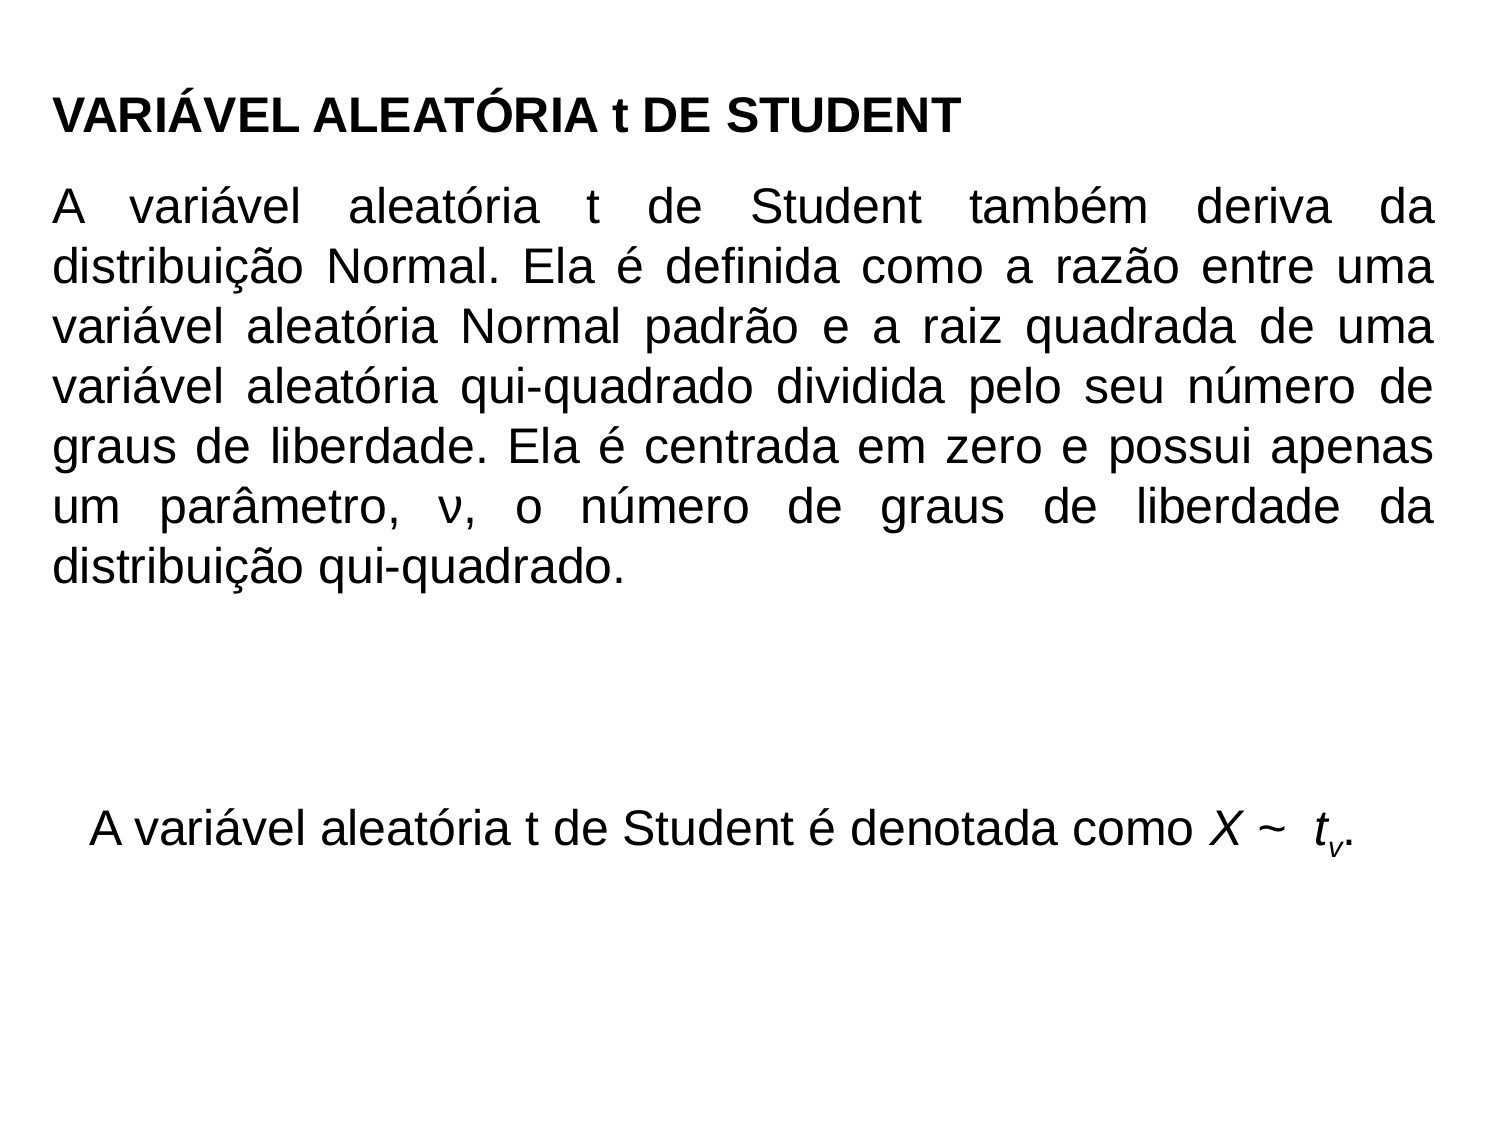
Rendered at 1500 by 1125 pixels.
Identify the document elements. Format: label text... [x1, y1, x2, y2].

text_box VARIÁVEL ALEATÓRIA t DE STUDENT A variável aleatória t de Student também deriva da distribuição Normal. Ela é definida como a razão entre uma variável aleatória Normal padrão e a raiz quadrada de uma variável aleatória qui-quadrado dividida pelo seu número de graus de liberdade. Ela é centrada em zero e possui apenas um parâmetro, ν, o número de graus de liberdade da distribuição qui-quadrado. [37, 74, 1450, 602]
text_box A variável aleatória t de Student é denotada como X ~ tv. [74, 787, 1413, 872]
